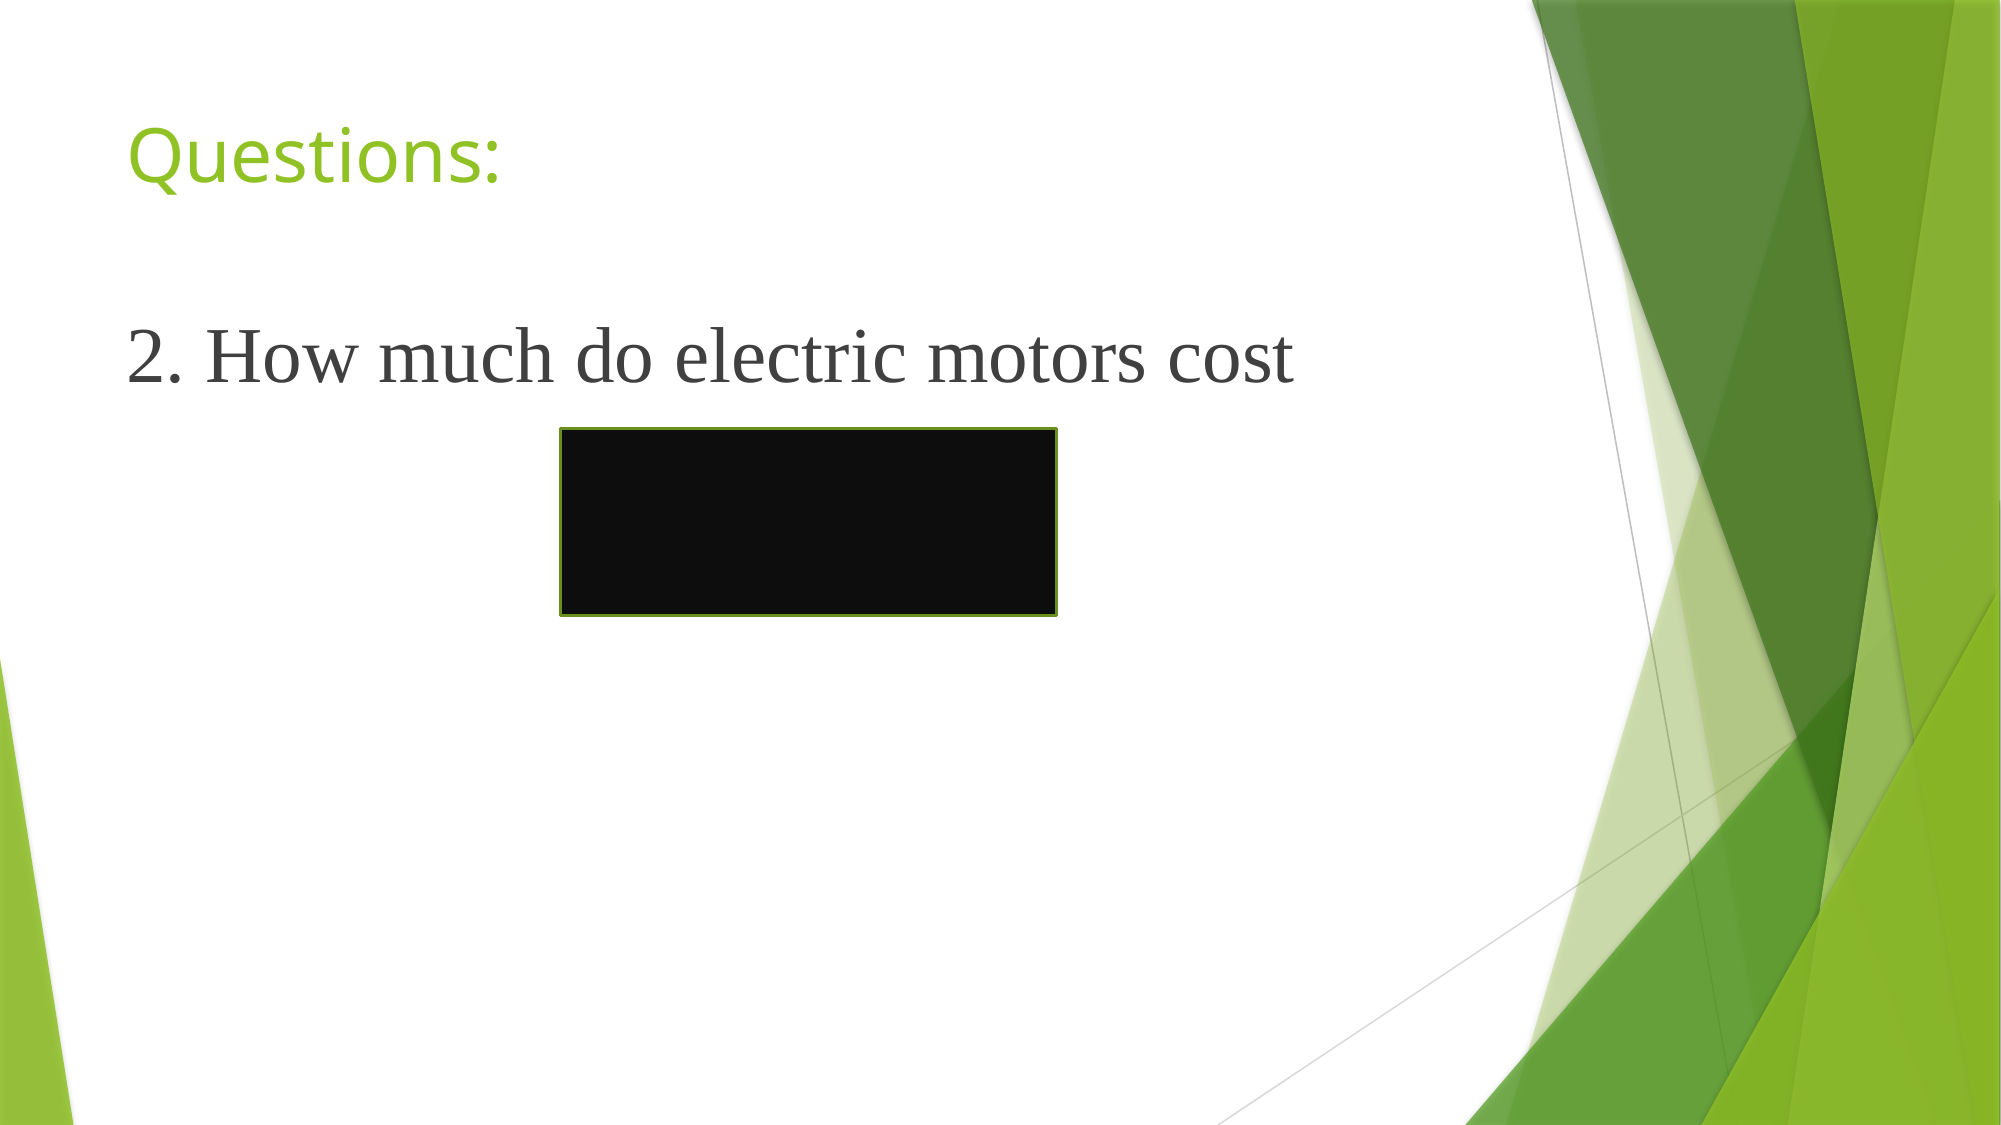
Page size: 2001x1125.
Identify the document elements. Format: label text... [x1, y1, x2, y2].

title Questions: [111, 99, 1522, 295]
list 2. How much do electric motors cost About $70,000 In total [111, 295, 1522, 1025]
text_box [559, 427, 1058, 617]
